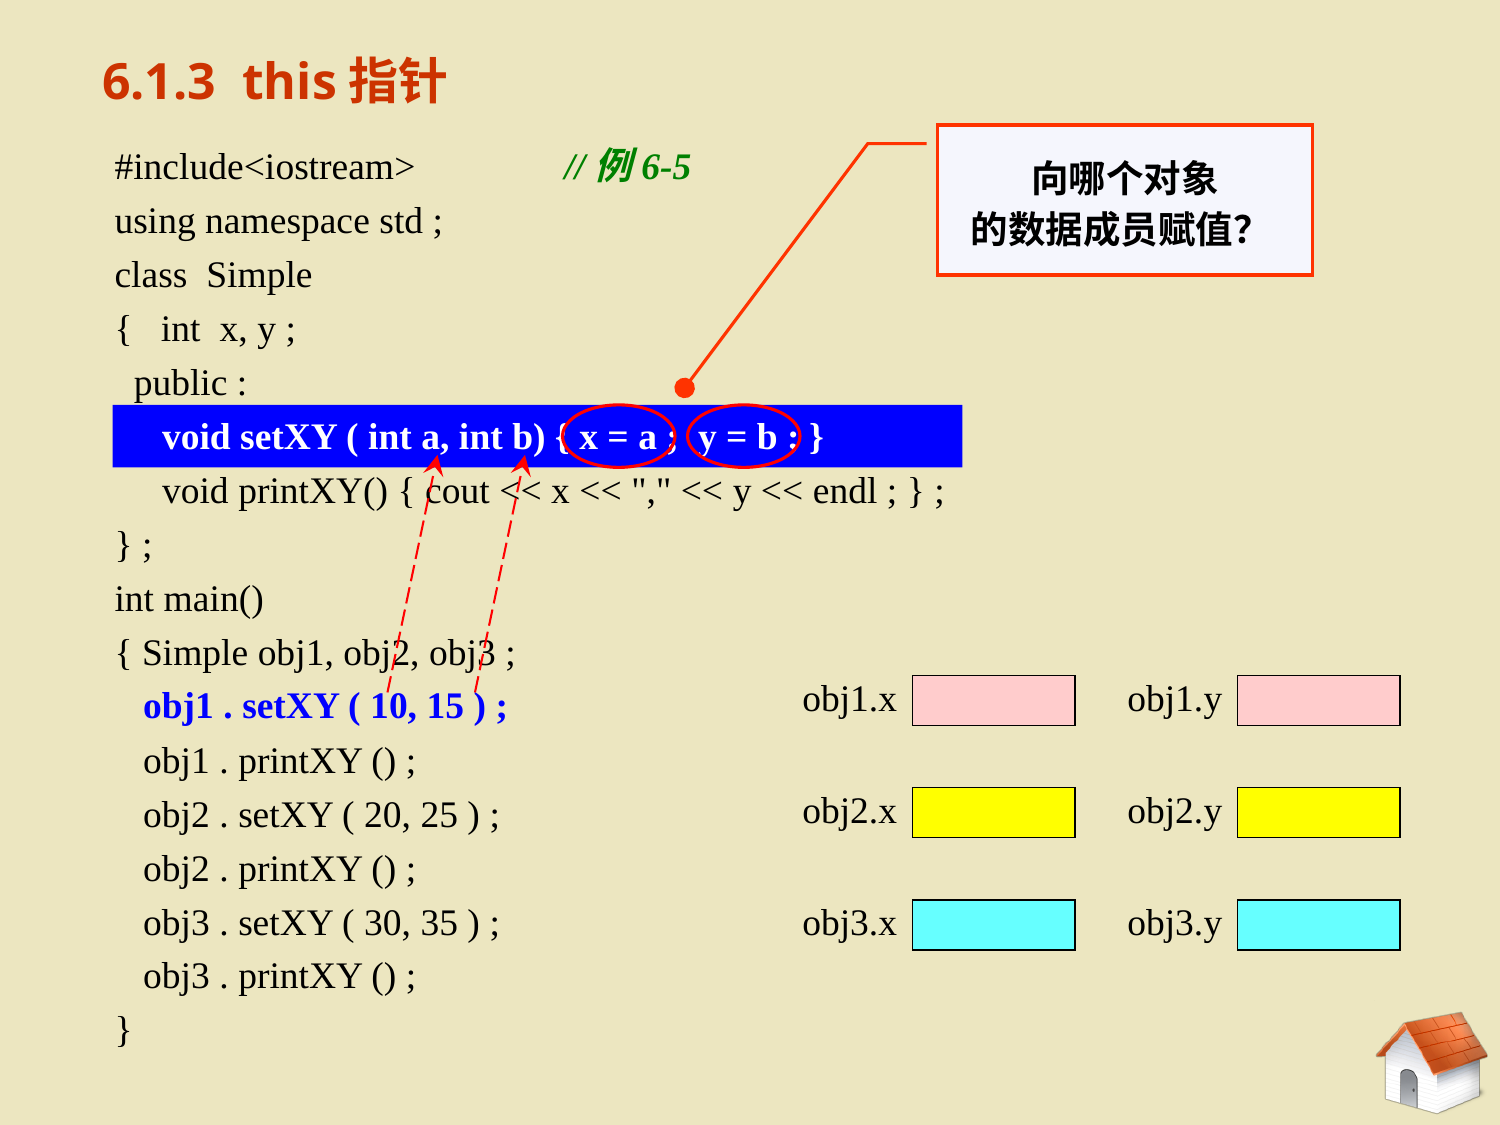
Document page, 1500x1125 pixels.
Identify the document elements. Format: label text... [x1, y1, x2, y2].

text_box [787, 674, 1401, 727]
text_box #include<iostream> //例6-5 using namespace std ; class Simple { int x, y ; public : void setXY ( int a, int b) { x = a ; y = b ; } void printXY() { cout << x << "," << y << endl ; } ; } ; int main() { Simple obj1, obj2, obj3 ; obj1 . setXY ( 10, 15 ) ; obj1 . printXY () ; obj2 . setXY ( 20, 25 ) ; obj2 . printXY () ; obj3 . setXY ( 30, 35 ) ; obj3 . printXY () ; } [99, 125, 1000, 1058]
picture [1374, 1000, 1488, 1125]
text_box 向哪个对象 的数据成员赋值？ [937, 124, 1313, 275]
text_box [562, 404, 676, 468]
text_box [787, 899, 1401, 951]
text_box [387, 454, 526, 693]
text_box 向哪个对象 的数据成员赋值？ [674, 143, 925, 399]
text_box [687, 404, 801, 468]
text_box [787, 786, 1401, 839]
subtitle 6.1.3 this指针 [87, 42, 1013, 143]
